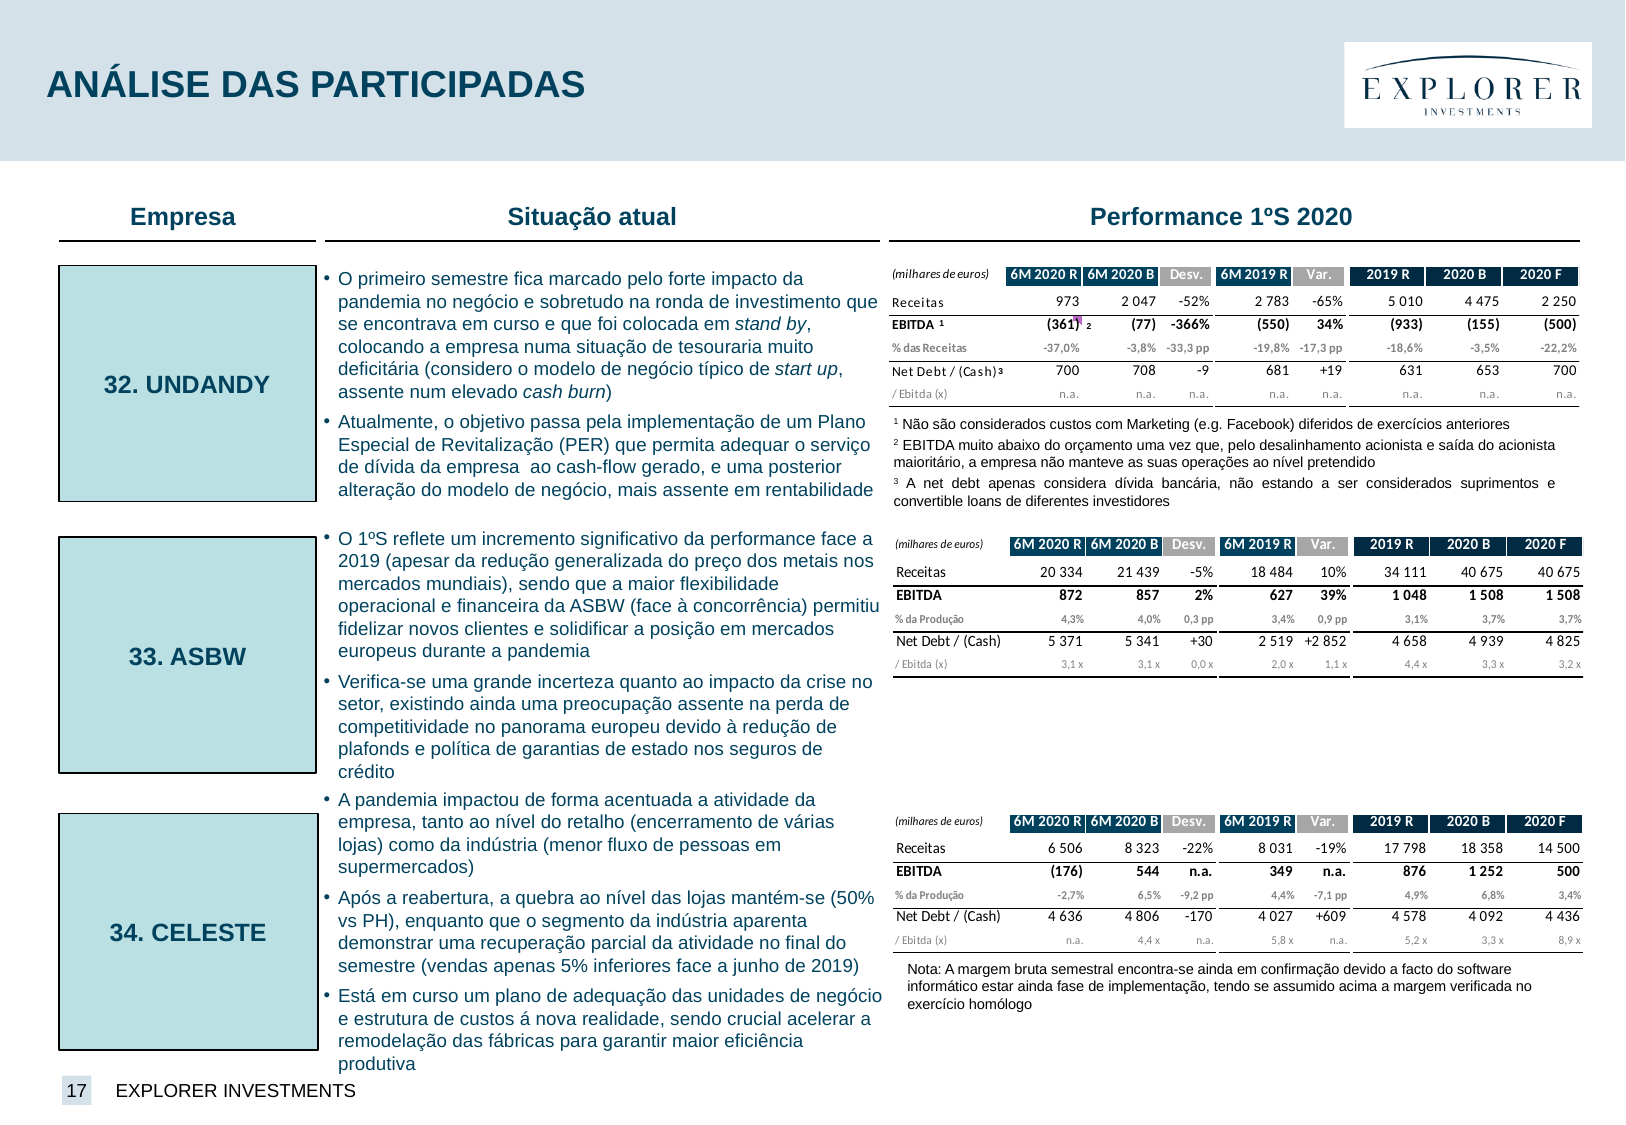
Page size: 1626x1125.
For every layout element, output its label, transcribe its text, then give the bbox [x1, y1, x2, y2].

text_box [888, 193, 1581, 240]
text_box 34. CELESTE [58, 813, 317, 1050]
text_box 33. ASBW [58, 536, 317, 773]
title Análise das participadas [45, 17, 1582, 148]
text_box O 1ºS reflete um incremento significativo da performance face a 2019 (apesar da redução generalizada do preço dos metais nos mercados mundiais), sendo que a maior flexibilidade operacional e financeira da ASBW (face à concorrência) permitiu fidelizar novos clientes e solidificar a posição em mercados europeus durante a pandemia Verifica-se uma grande incerteza quanto ao impacto da crise no setor, existindo ainda uma preocupação assente na perda de competitividade no panorama europeu devido à redução de plafonds e política de garantias de estado nos seguros de crédito [317, 536, 886, 773]
text_box 3 A net debt apenas considera dívida bancária, não estando a ser considerados suprimentos e convertible loans de diferentes investidores [878, 466, 1571, 517]
text_box 2 EBITDA muito abaixo do orçamento uma vez que, pelo desalinhamento acionista e saída do acionista maioritário, a empresa não manteve as suas operações ao nível pretendido [878, 440, 1571, 466]
picture [892, 813, 1585, 955]
text_box Nota: A margem bruta semestral encontra-se ainda em confirmação devido a facto do software informático estar ainda fase de implementação, tendo se assumido acima a margem verificada no exercício homólogo [892, 961, 1581, 1020]
picture [888, 266, 1581, 409]
text_box O primeiro semestre fica marcado pelo forte impacto da pandemia no negócio e sobretudo na ronda de investimento que se encontrava em curso e que foi colocada em stand by, colocando a empresa numa situação de tesouraria muito deficitária (considero o modelo de negócio típico de start up, assente num elevado cash burn) Atualmente, o objetivo passa pela implementação de um Plano Especial de Revitalização (PER) que permita adequar o serviço de dívida da empresa ao cash-flow gerado, e uma posterior alteração do modelo de negócio, mais assente em rentabilidade [317, 266, 885, 502]
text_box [59, 193, 317, 242]
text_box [324, 193, 881, 242]
text_box 32. UNDANDY [58, 265, 316, 502]
text_box A pandemia impactou de forma acentuada a atividade da empresa, tanto ao nível do retalho (encerramento de várias lojas) como da indústria (menor fluxo de pessoas em supermercados) Após a reabertura, a quebra ao nível das lojas mantém-se (50% vs PH), enquanto que o segmento da indústria aparenta demonstrar uma recuperação parcial da atividade no final do semestre (vendas apenas 5% inferiores face a junho de 2019) Está em curso um plano de adequação das unidades de negócio e estrutura de custos á nova realidade, sendo crucial acelerar a remodelação das fábricas para garantir maior eficiência produtiva [317, 813, 891, 1050]
text_box 1 Não são considerados custos com Marketing (e.g. Facebook) diferidos de exercícios anteriores [878, 407, 1579, 440]
picture [892, 536, 1585, 679]
picture [1582, 42, 1593, 128]
slide_number 17 [61, 1075, 92, 1106]
picture [1403, 270, 1408, 278]
